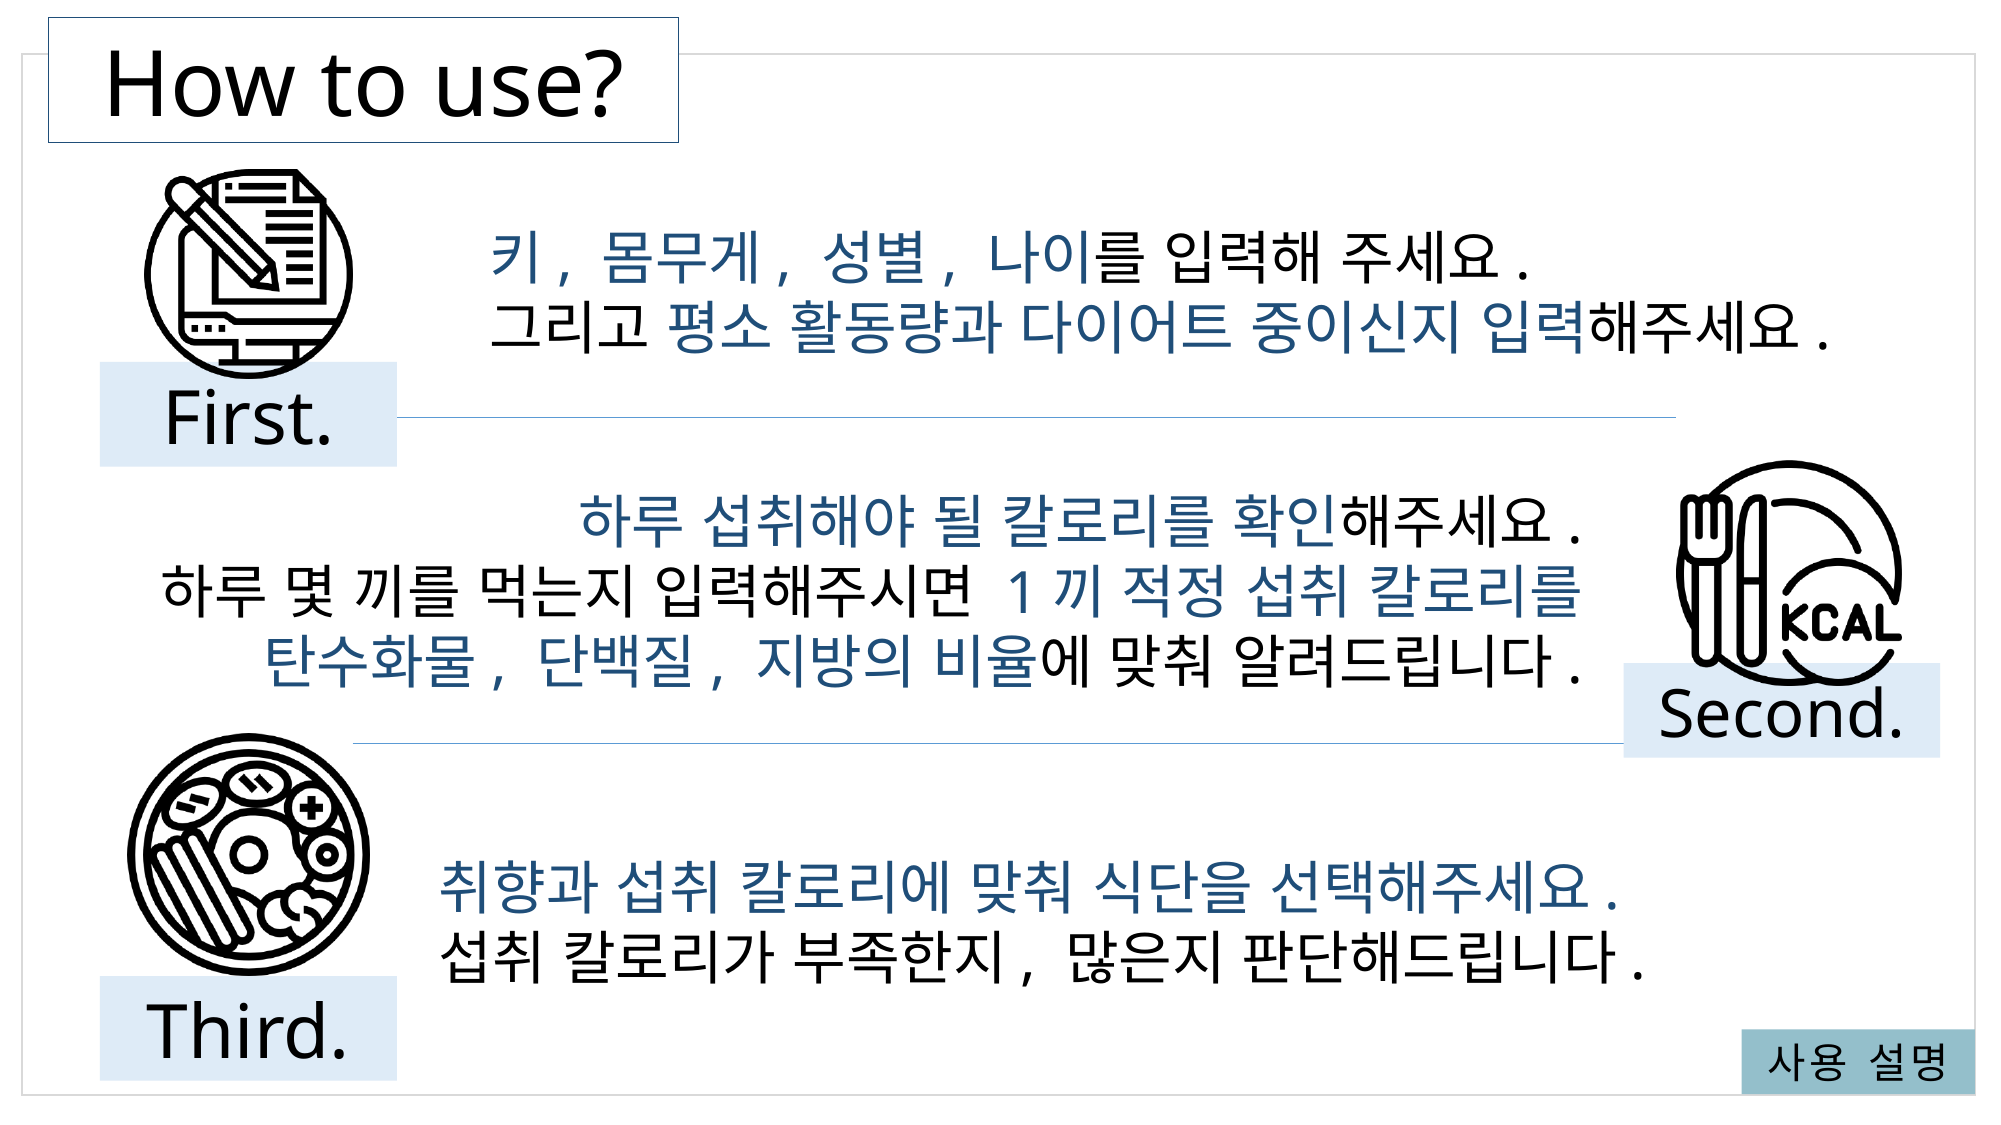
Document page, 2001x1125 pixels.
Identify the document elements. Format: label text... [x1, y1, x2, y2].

text_box First. [99, 361, 397, 467]
picture [1676, 460, 1902, 687]
picture [144, 169, 353, 379]
text_box 키, 몸무게, 성별, 나이를 입력해 주세요. 그리고 평소 활동량과 다이어트 중이신지 입력해주세요. [474, 213, 1920, 377]
text_box [21, 53, 1976, 1096]
text_box 취향과 섭취 칼로리에 맞춰 식단을 선택해주세요. 섭취 칼로리가 부족한지, 많은지 판단해드립니다. [424, 843, 2000, 1023]
text_box 하루 섭취해야 될 칼로리를 확인해주세요. 하루 몇 끼를 먹는지 입력해주시면 1끼 적정 섭취 칼로리를 탄수화물, 단백질, 지방의 비율에 맞춰 알려드립니다. [5, 477, 1598, 737]
text_box How to use? [48, 17, 679, 143]
text_box Third. [99, 976, 397, 1081]
text_box Second. [1623, 663, 1941, 758]
picture [126, 733, 370, 977]
text_box 사용 설명 [1741, 1029, 1975, 1095]
